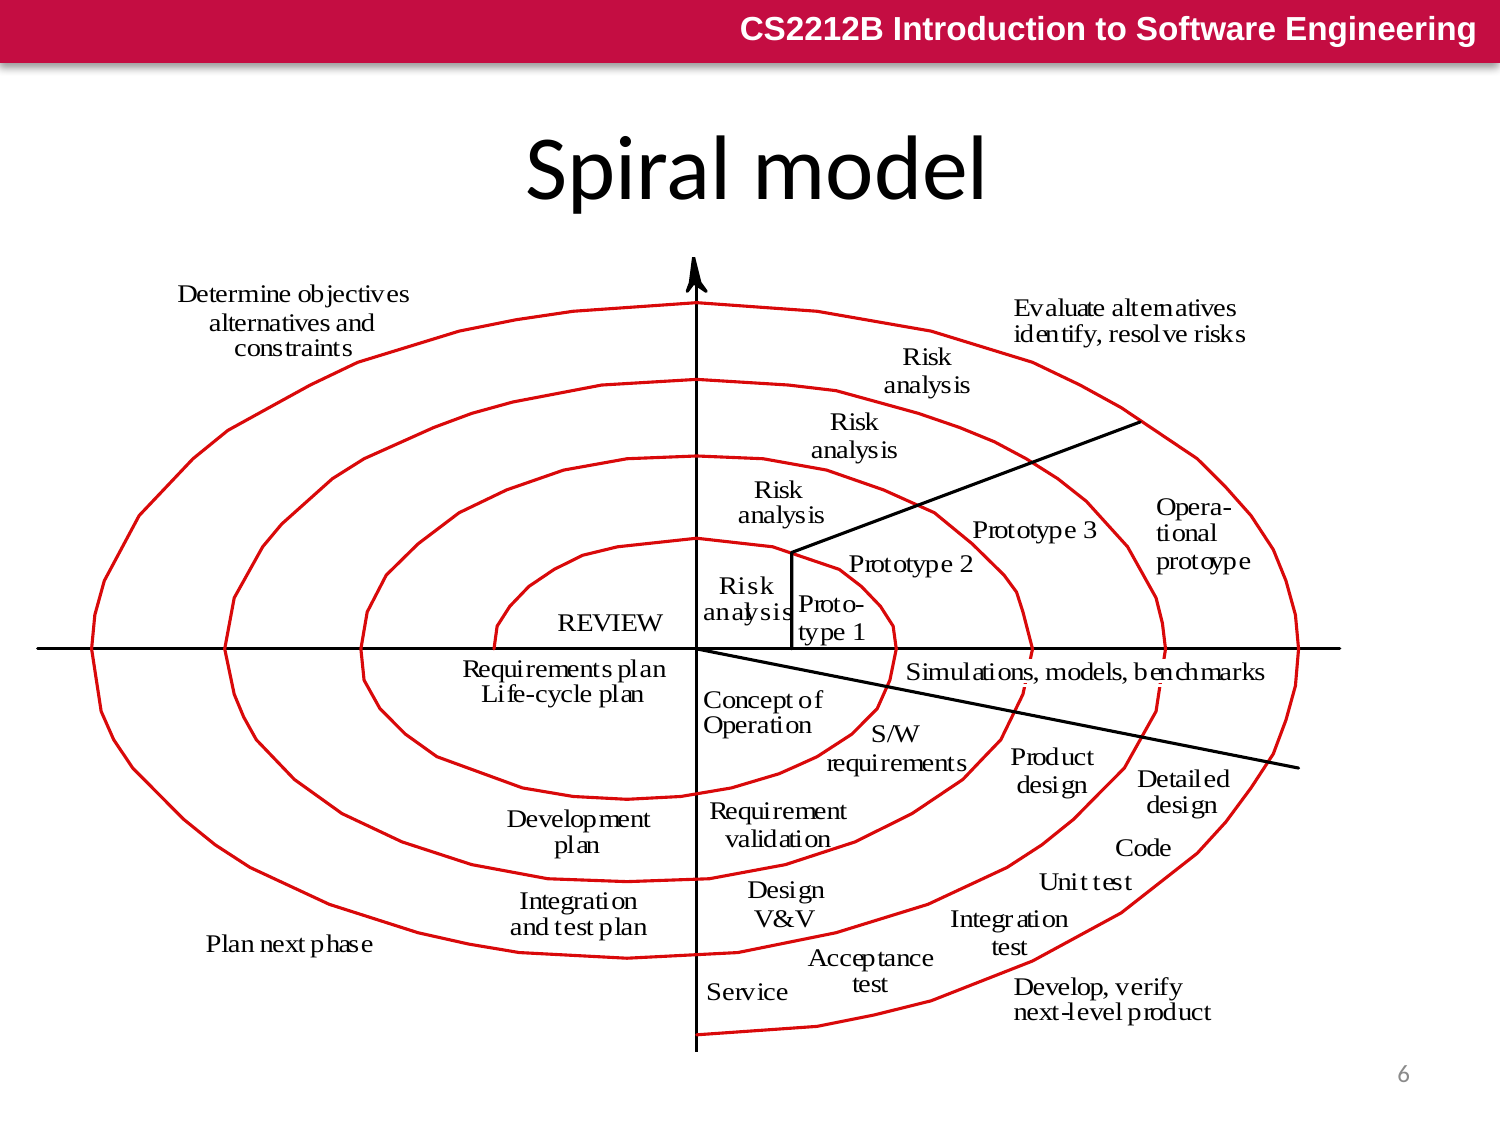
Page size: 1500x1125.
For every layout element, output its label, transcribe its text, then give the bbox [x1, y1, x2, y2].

picture [1333, 25, 1340, 37]
title Spiral model [62, 43, 1453, 225]
slide_number 6 [1074, 1042, 1425, 1103]
picture [34, 256, 1366, 1052]
picture [0, 0, 1500, 63]
